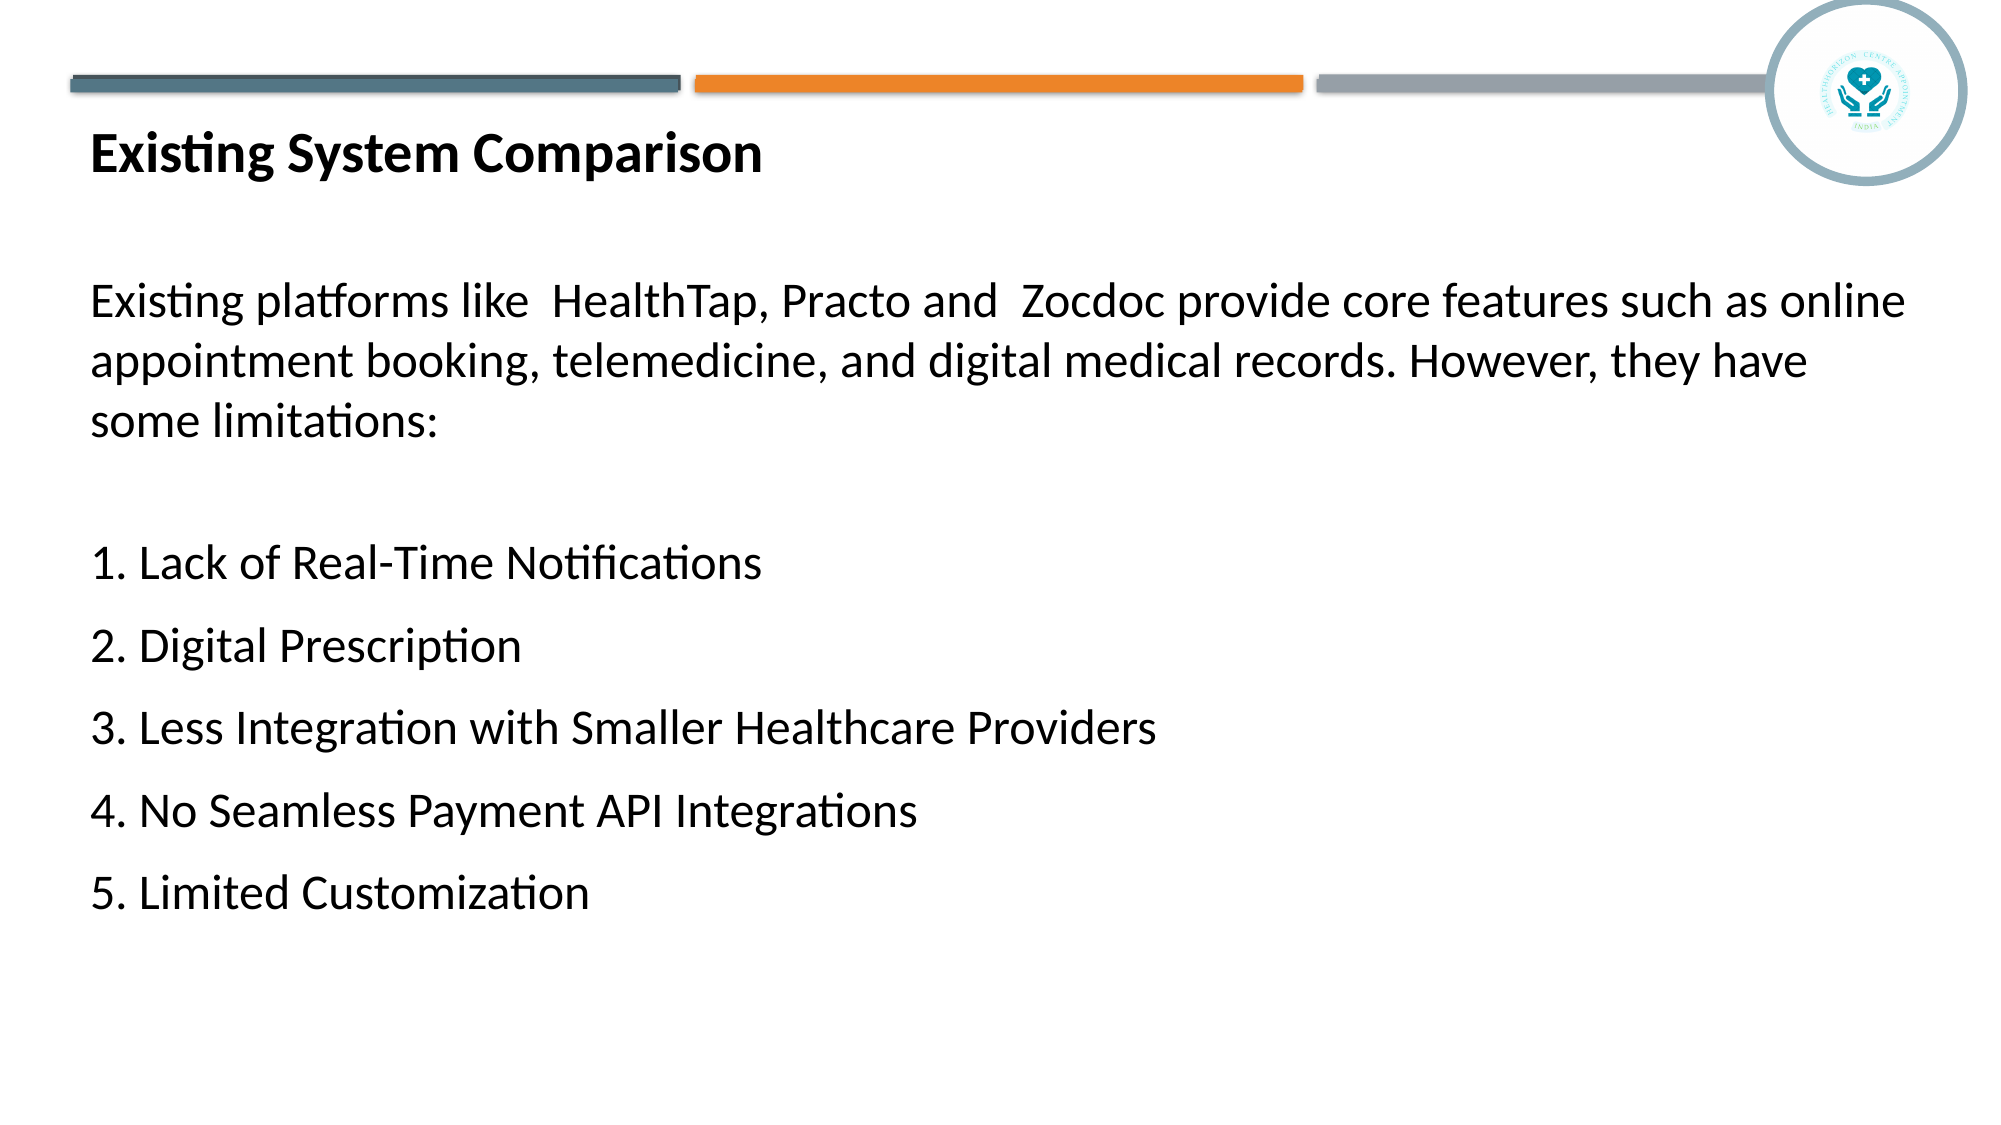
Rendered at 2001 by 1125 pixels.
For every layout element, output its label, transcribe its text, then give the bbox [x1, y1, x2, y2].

text_box [1767, 0, 1965, 184]
list Existing System Comparison Existing platforms like HealthTap, Practo and Zocdoc provide core features such as online appointment booking, telemedicine, and digital medical records. However, they have some limitations: 1. Lack of Real-Time Notifications 2. Digital Prescription 3. Less Integration with Smaller Healthcare Providers 4. No Seamless Payment API Integrations 5. Limited Customization [75, 107, 1925, 1100]
